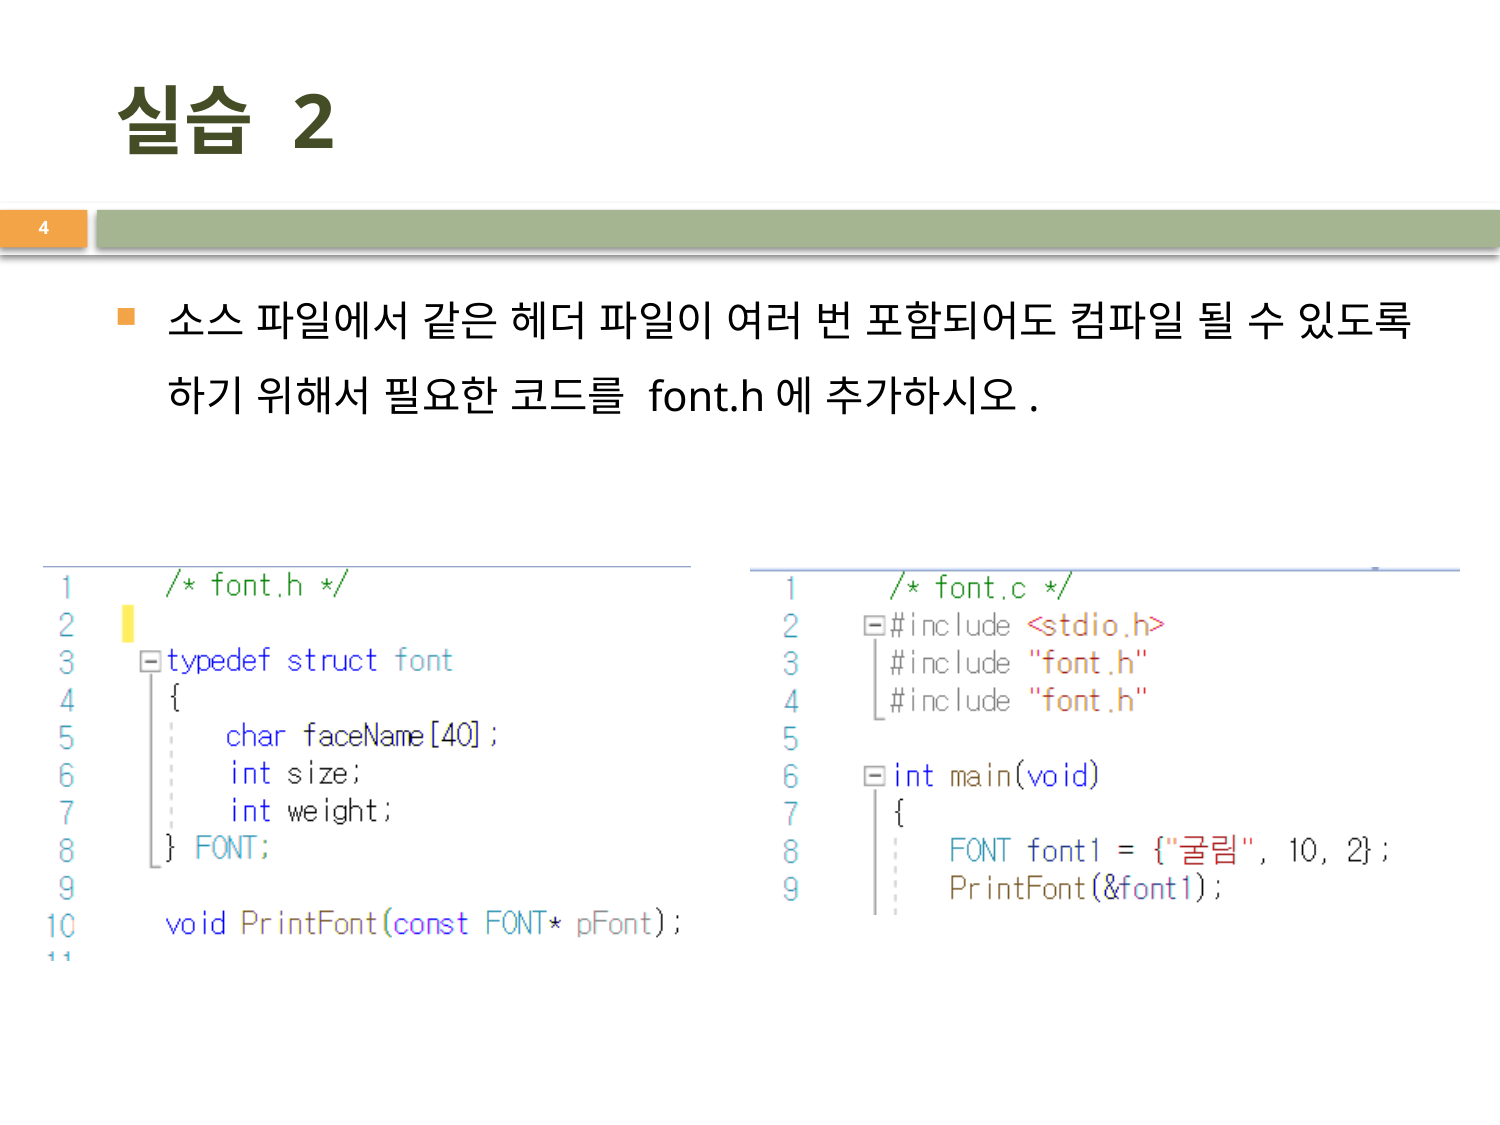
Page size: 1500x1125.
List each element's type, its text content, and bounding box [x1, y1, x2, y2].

title 실습 2 [100, 37, 1439, 201]
slide_number 4 [0, 208, 88, 249]
list 소스 파일에서 같은 헤더 파일이 여러 번 포함되어도 컴파일 될 수 있도록 하기 위해서 필요한 코드를 font.h에 추가하시오. [100, 262, 1439, 953]
picture [749, 567, 1460, 915]
picture [43, 566, 691, 961]
